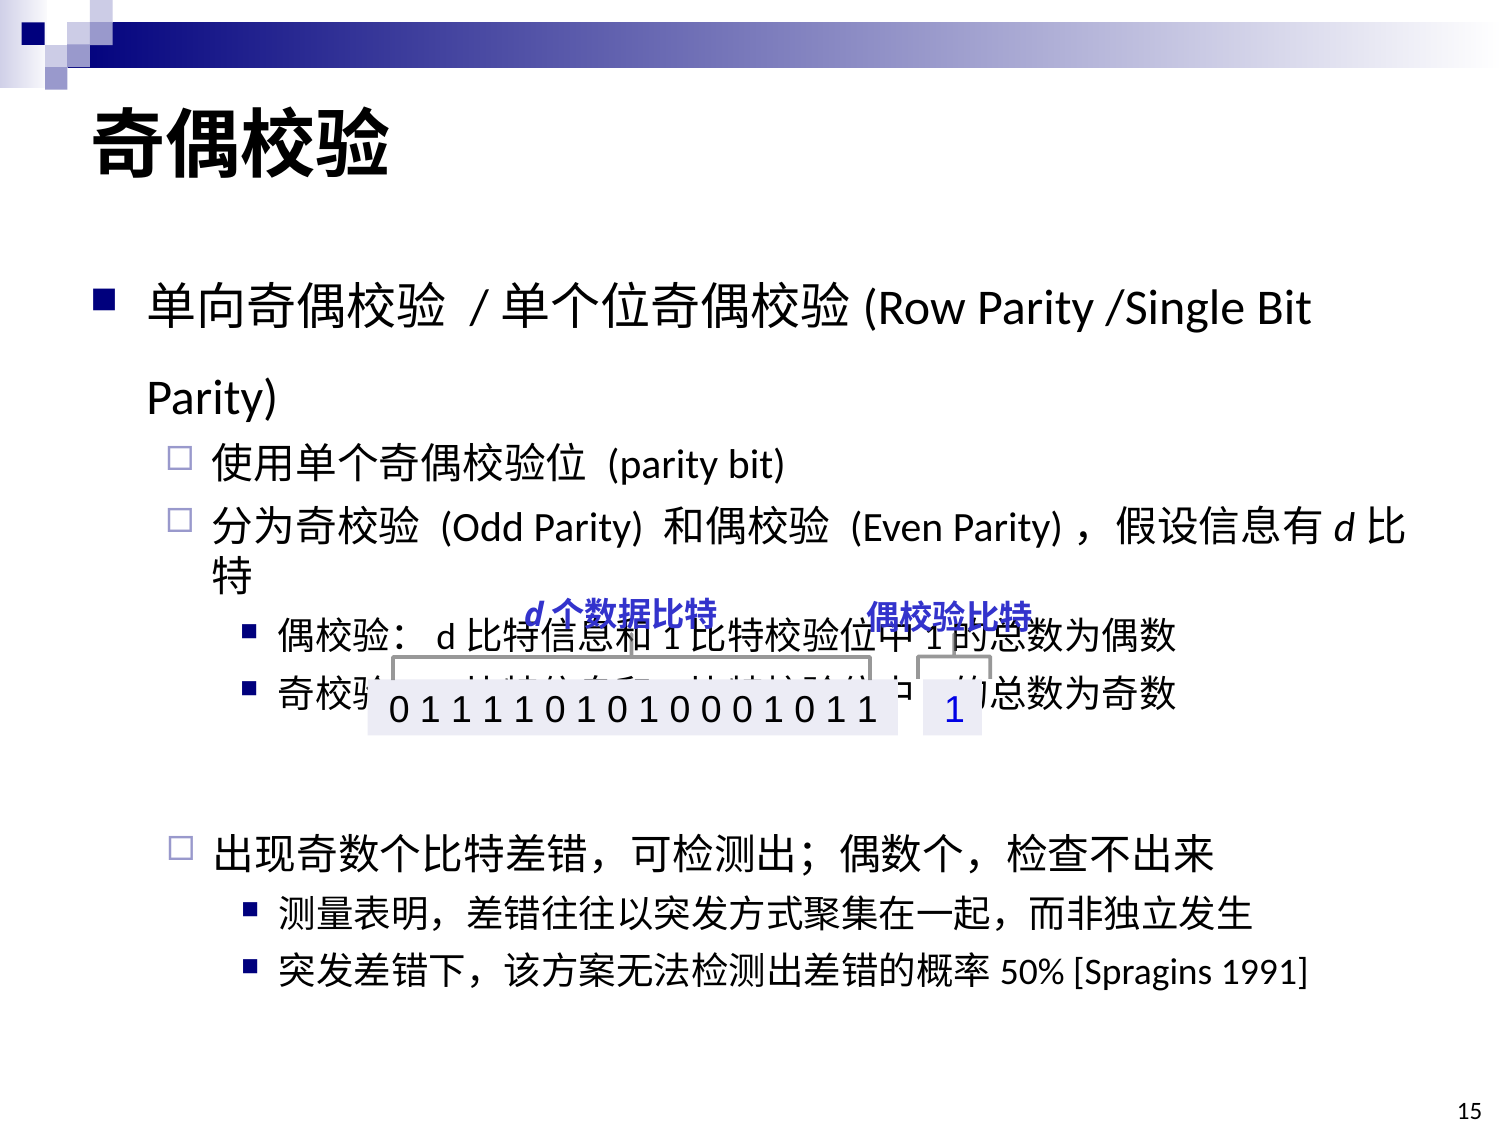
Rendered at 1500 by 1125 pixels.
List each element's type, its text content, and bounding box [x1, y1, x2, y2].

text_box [367, 585, 1050, 736]
slide_number 15 [1448, 1100, 1483, 1125]
list 单向奇偶校验 /单个位奇偶校验(Row Parity /Single Bit Parity) 使用单个奇偶校验位 (parity bit) 分为奇校验 (Odd Parity) 和偶校验 (Even Parity)，假设信息有d比特 偶校验：d比特信息和1比特校验位中1的总数为偶数 奇校验：d比特信息和1比特校验位中1的总数为奇数 [75, 237, 1425, 572]
text_box 出现奇数个比特差错，可检测出；偶数个，检查不出来 测量表明，差错往往以突发方式聚集在一起，而非独立发生 突发差错下，该方案无法检测出差错的概率50% [Spragins 1991] [75, 819, 1426, 1087]
title 奇偶校验 [75, 75, 1425, 209]
